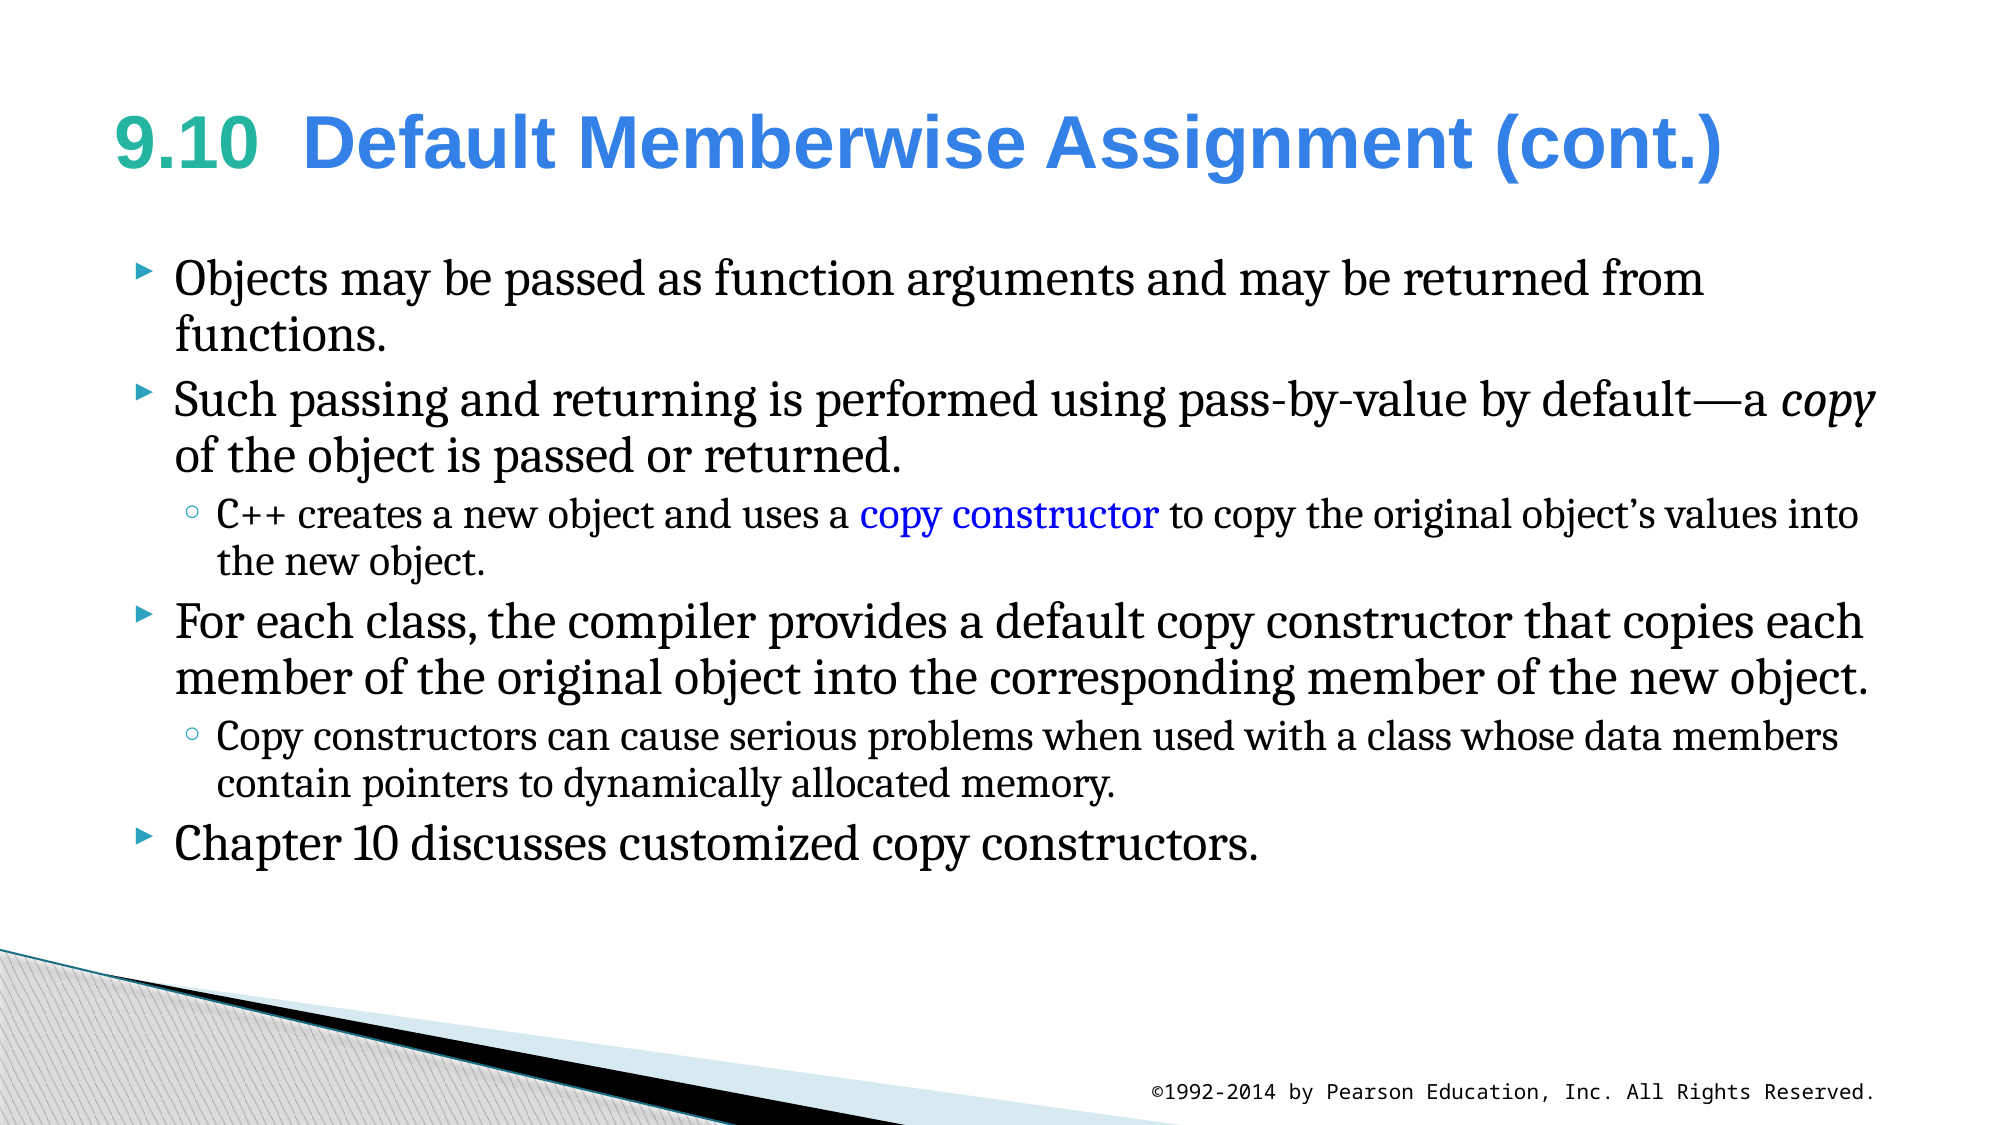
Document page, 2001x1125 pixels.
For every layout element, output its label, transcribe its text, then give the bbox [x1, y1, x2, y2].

title 9.10 Default Memberwise Assignment (cont.) [99, 45, 1900, 233]
list Objects may be passed as function arguments and may be returned from functions. Such passing and returning is performed using pass-by-value by default—a copy of the object is passed or returned. C++ creates a new object and uses a copy constructor to copy the original object’s values into the new object. For each class, the compiler provides a default copy constructor that copies each member of the original object into the corresponding member of the new object. Copy constructors can cause serious problems when used with a class whose data members contain pointers to dynamically allocated memory. Chapter 10 discusses customized copy constructors. [99, 242, 1900, 986]
footer ©1992-2014 by Pearson Education, Inc. All Rights Reserved. [866, 1051, 1892, 1112]
